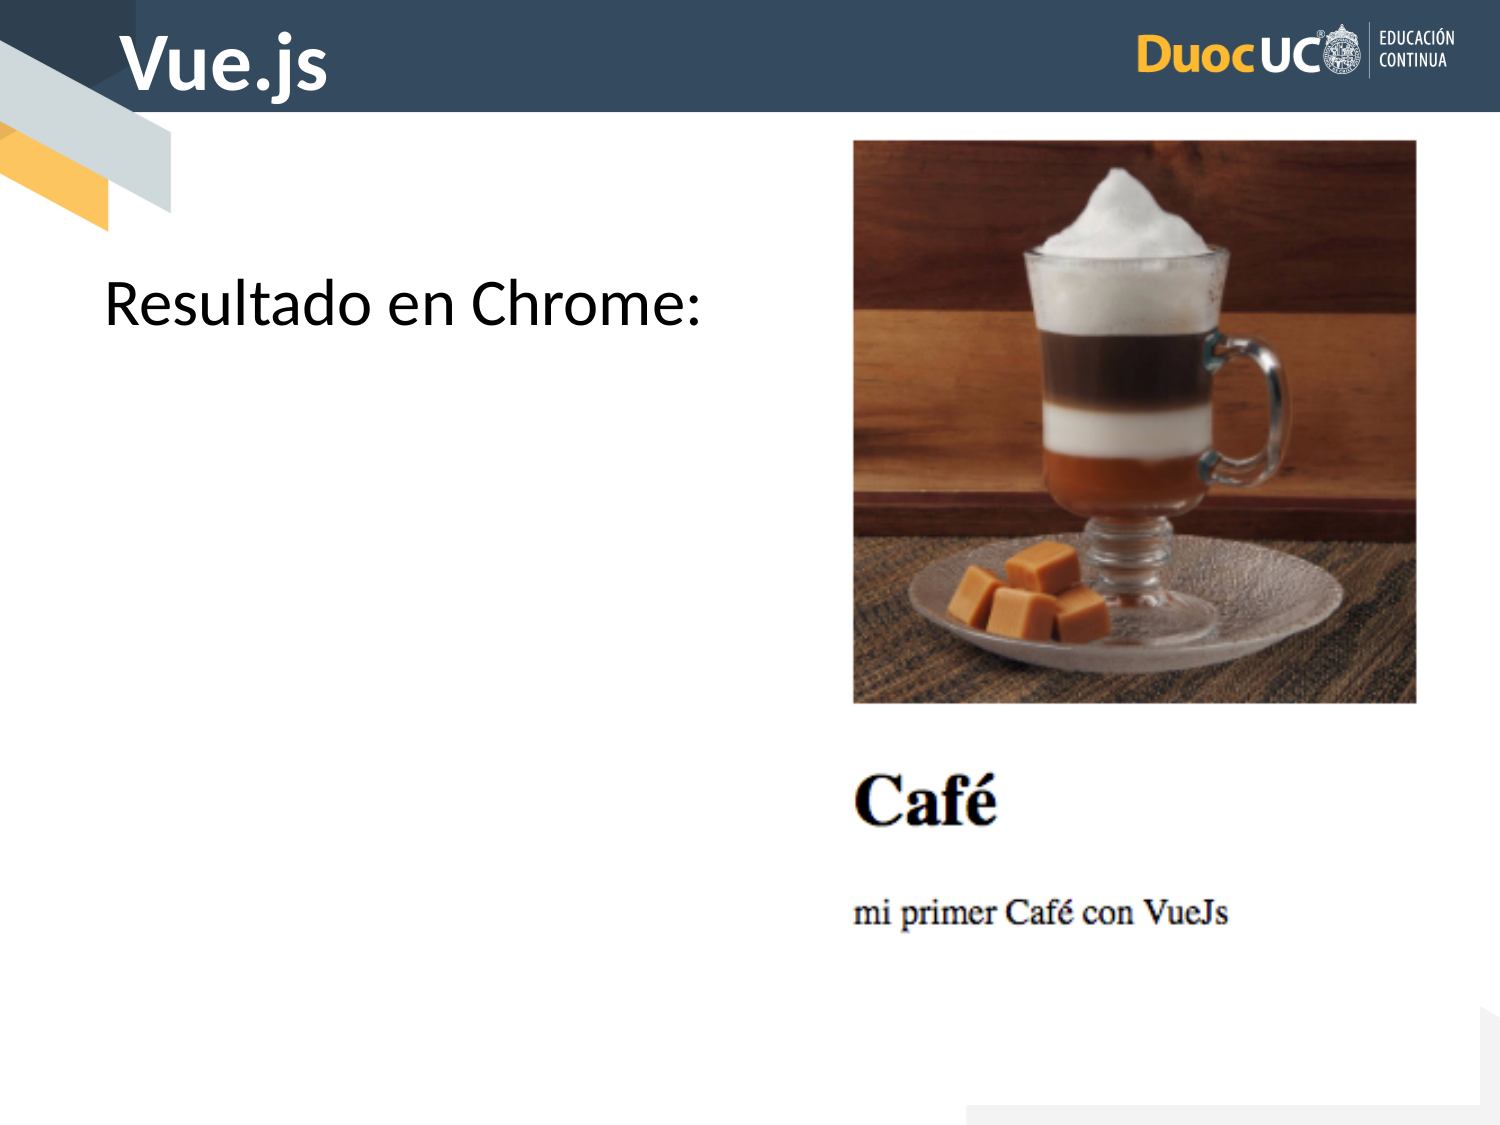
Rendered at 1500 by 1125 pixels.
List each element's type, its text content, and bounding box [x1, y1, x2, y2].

text_box Vue.js [104, 0, 883, 115]
picture [0, 0, 1500, 1125]
text_box Resultado en Chrome: [90, 251, 758, 347]
